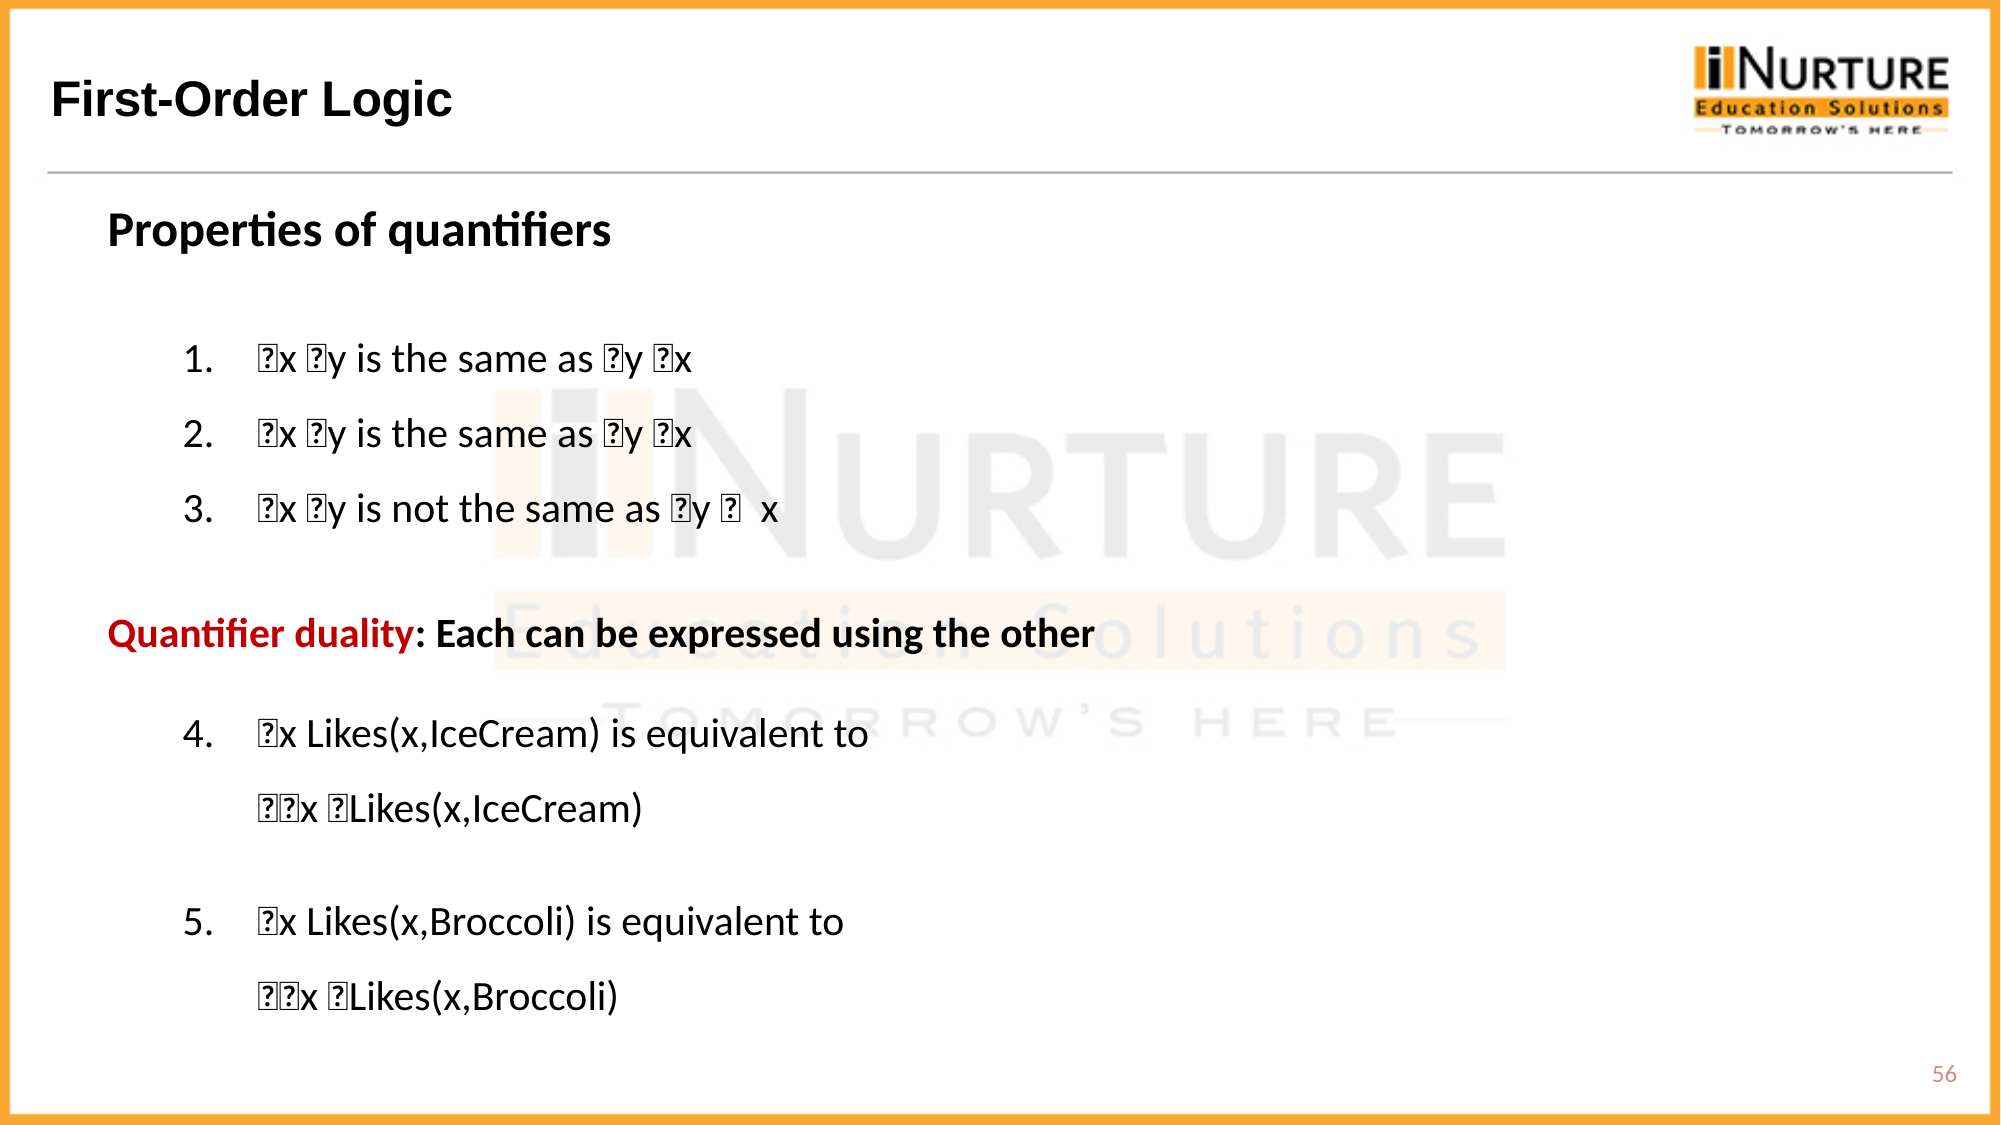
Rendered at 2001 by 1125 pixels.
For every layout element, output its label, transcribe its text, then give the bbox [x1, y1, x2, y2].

text_box Properties of quantifiers x y is the same as y x x y is the same as y x x y is not the same as y  x Quantifier duality: Each can be expressed using the other x Likes(x,IceCream) is equivalent to x Likes(x,IceCream) x Likes(x,Broccoli) is equivalent to x Likes(x,Broccoli) [33, 188, 1934, 1102]
text_box First-Order Logic [33, 59, 1716, 134]
picture [0, 0, 2001, 1125]
slide_number 56 [1901, 1042, 1973, 1103]
